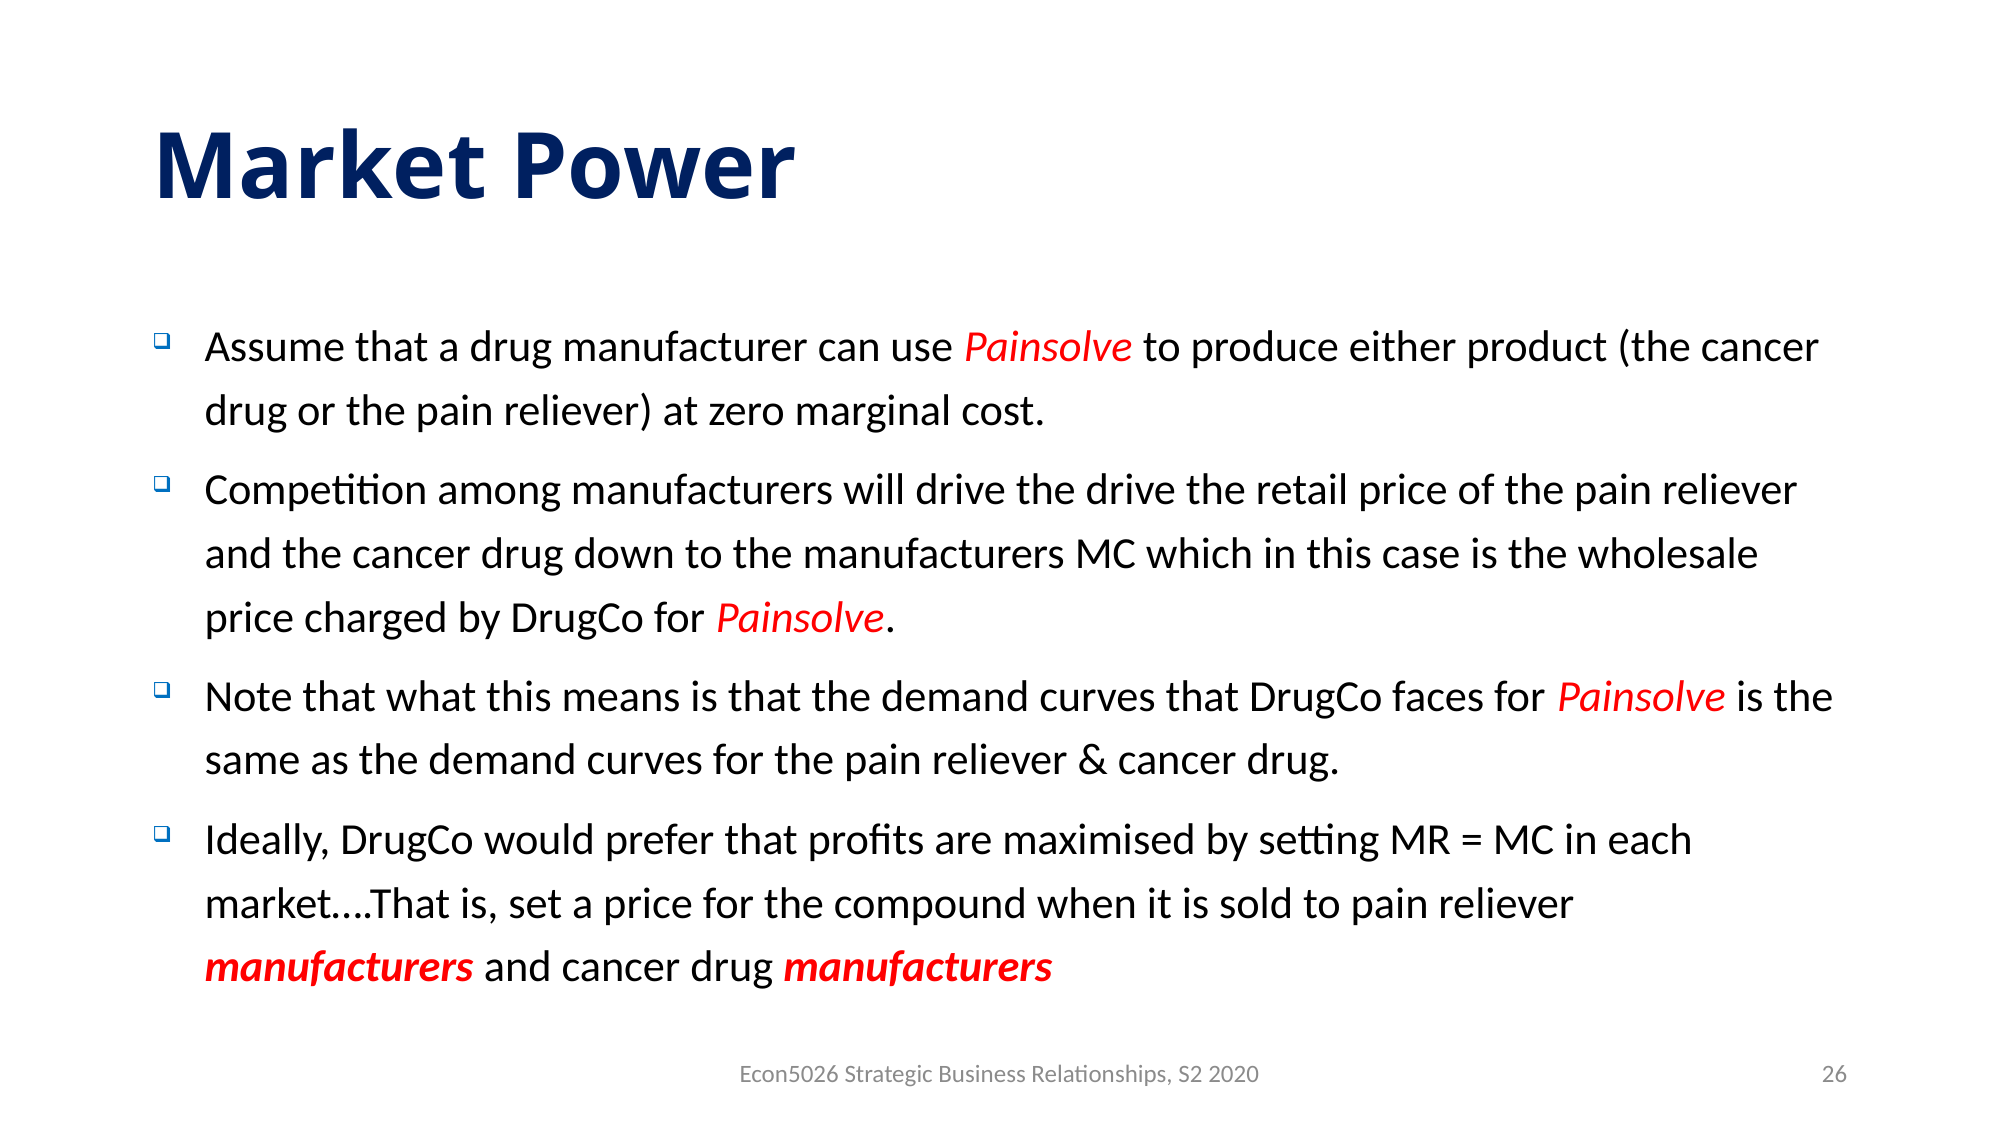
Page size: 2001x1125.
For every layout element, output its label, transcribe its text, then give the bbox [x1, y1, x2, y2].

title Market Power [137, 59, 1863, 278]
list Assume that a drug manufacturer can use Painsolve to produce either product (the cancer drug or the pain reliever) at zero marginal cost. Competition among manufacturers will drive the drive the retail price of the pain reliever and the cancer drug down to the manufacturers MC which in this case is the wholesale price charged by DrugCo for Painsolve. Note that what this means is that the demand curves that DrugCo faces for Painsolve is the same as the demand curves for the pain reliever & cancer drug. Ideally, DrugCo would prefer that profits are maximised by setting MR = MC in each market….That is, set a price for the compound when it is sold to pain reliever manufacturers and cancer drug manufacturers [137, 299, 1863, 1014]
slide_number 26 [1412, 1042, 1863, 1103]
footer Econ5026 Strategic Business Relationships, S2 2020 [662, 1042, 1338, 1103]
